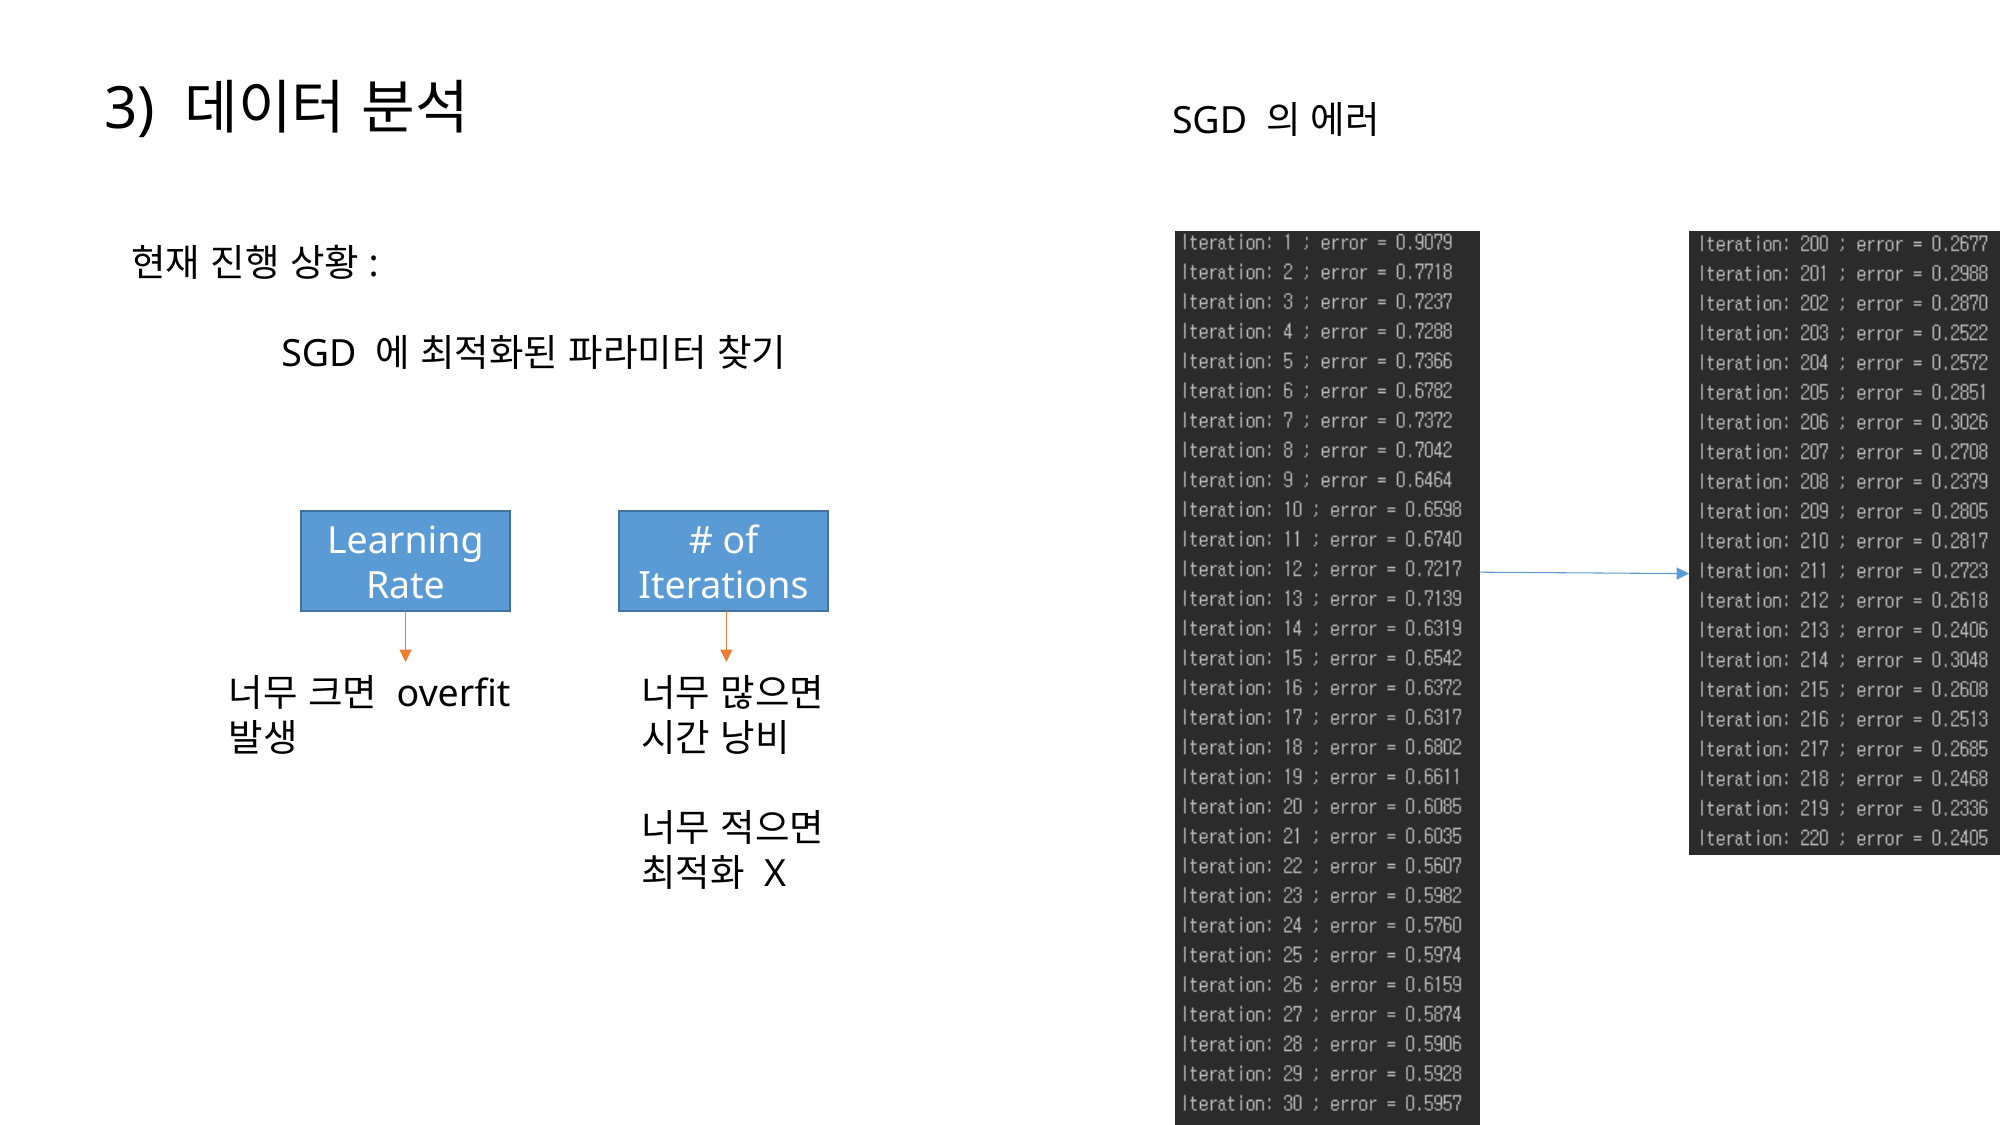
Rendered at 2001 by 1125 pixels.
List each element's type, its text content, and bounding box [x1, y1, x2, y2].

text_box SGD 의 에러 [1157, 88, 1480, 148]
picture [1174, 231, 1480, 1125]
text_box # of Iterations [618, 510, 829, 612]
text_box 너무 많으면 시간 낭비 너무 적으면 최적화 X [626, 661, 952, 902]
text_box Learning Rate [300, 510, 511, 612]
text_box 3) 데이터 분석 [89, 63, 861, 148]
text_box 너무 크면 overfit 발생 [213, 661, 539, 767]
text_box 현재 진행 상황: SGD 에 최적화된 파라미터 찾기 [116, 231, 962, 471]
picture [1689, 231, 2000, 855]
